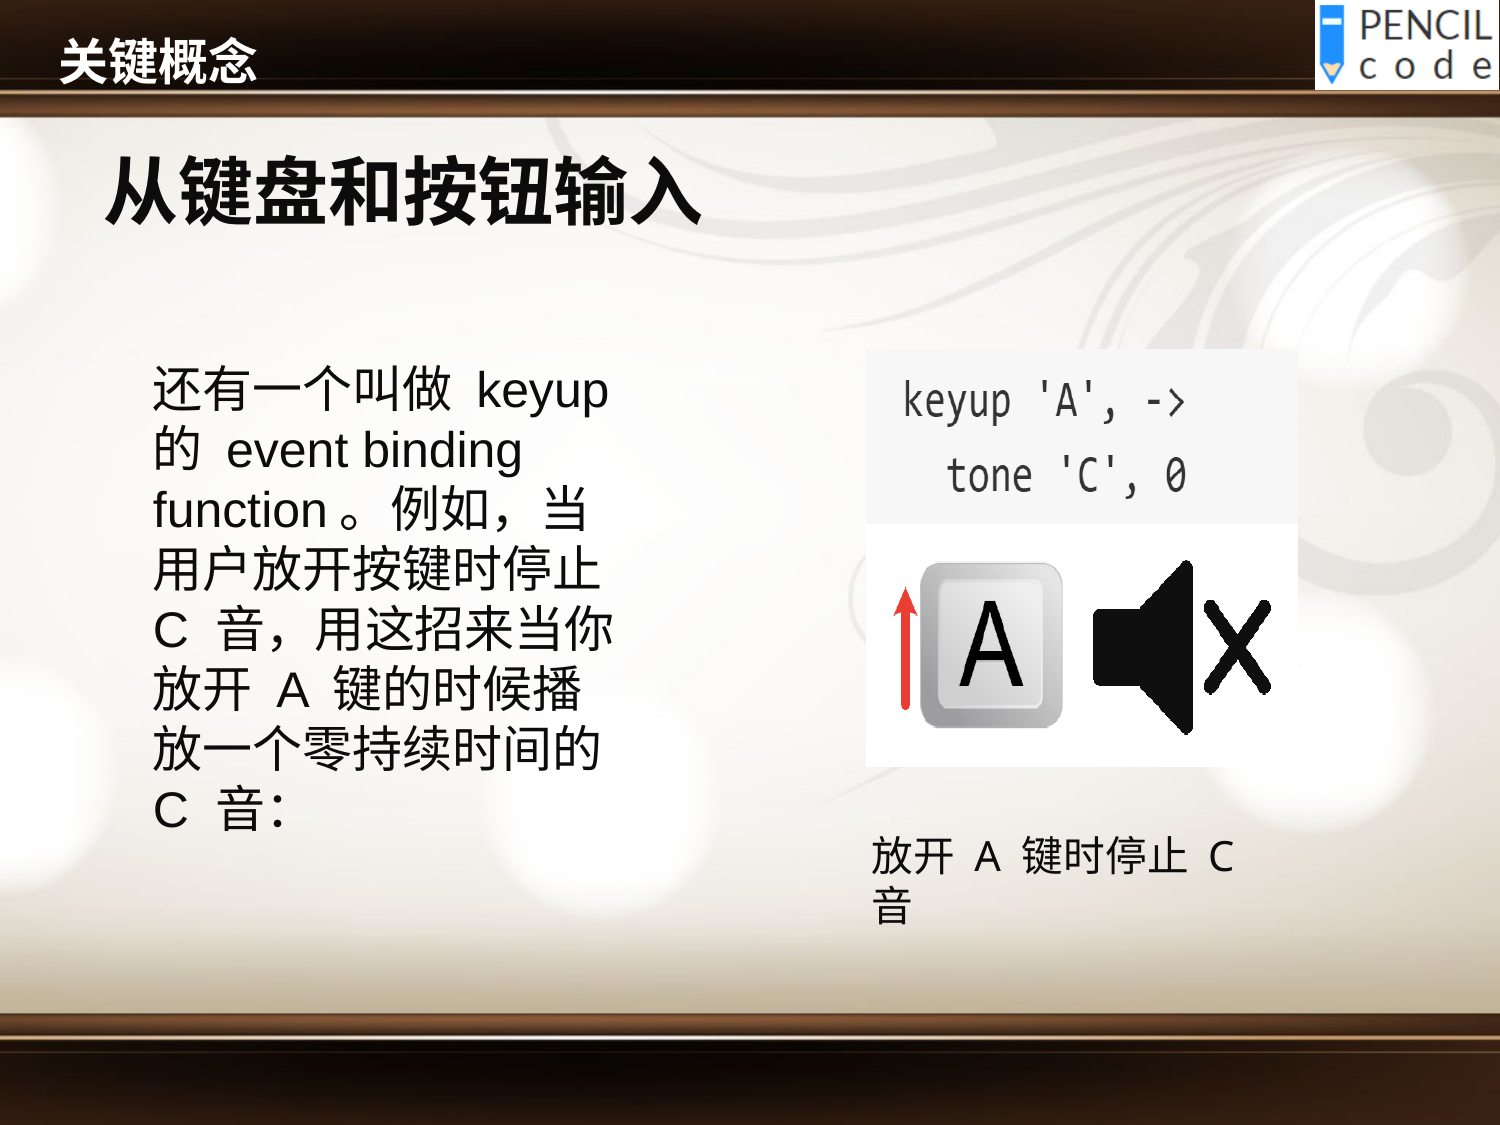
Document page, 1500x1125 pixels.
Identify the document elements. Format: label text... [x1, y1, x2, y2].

picture [0, 0, 1500, 1125]
text_box 从键盘和按钮输入 [88, 137, 869, 242]
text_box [866, 349, 1298, 768]
text_box 放开 A 键时停止 C 音 [856, 822, 1306, 923]
text_box 还有一个叫做 keyup 的 event binding function。例如，当用户放开按键时停止 C 音，用这招来当你放开 A 键的时候播放一个零持续时间的 C 音： [138, 349, 635, 845]
title 关键概念 [43, 6, 1249, 115]
